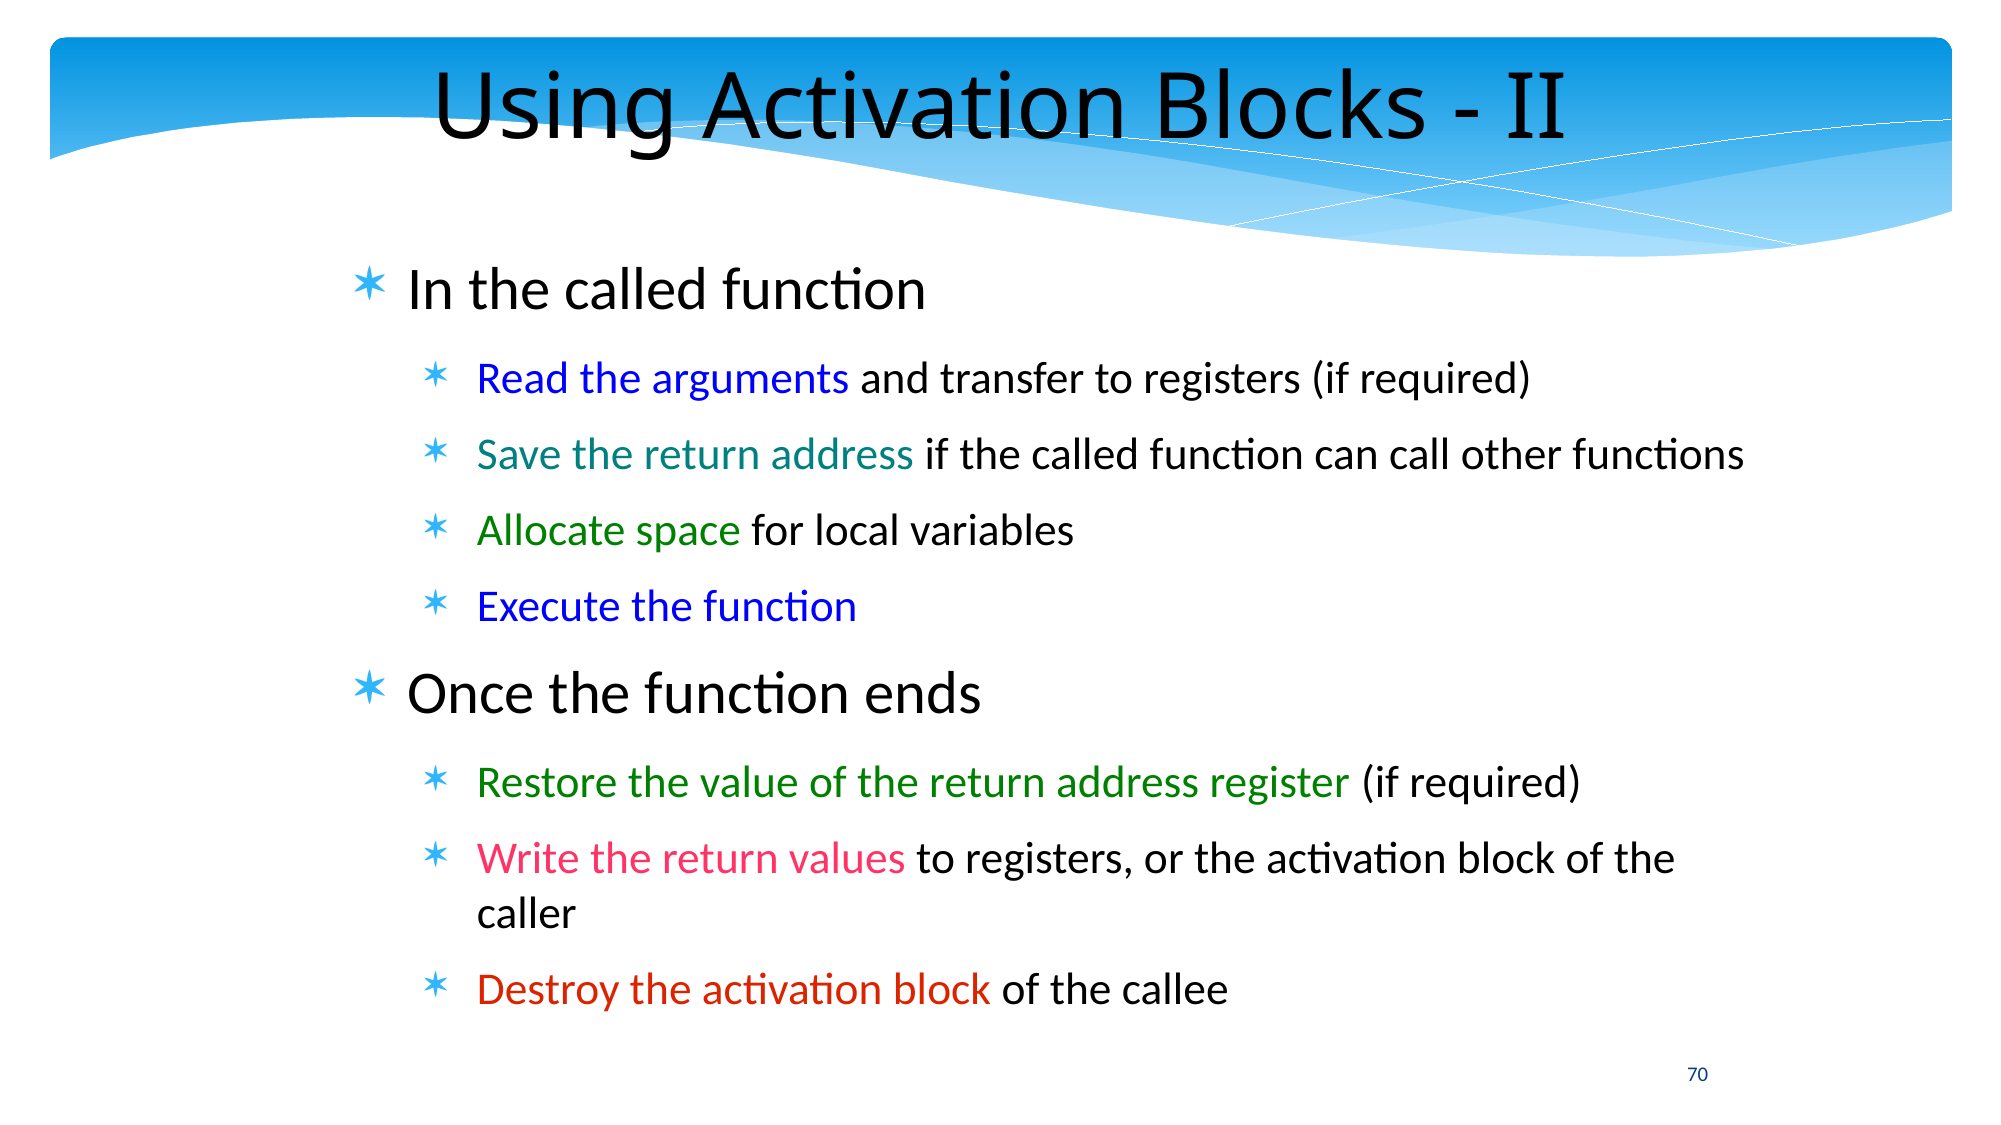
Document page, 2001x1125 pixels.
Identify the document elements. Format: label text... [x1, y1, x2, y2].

slide_number 70 [1651, 1063, 1744, 1103]
list In the called function Read the arguments and transfer to registers (if required) Save the return address if the called function can call other functions Allocate space for local variables Execute the function Once the function ends Restore the value of the return address register (if required) Write the return values to registers, or the activation block of the caller Destroy the activation block of the callee [337, 248, 1750, 1063]
title Using Activation Blocks - II [287, 24, 1713, 179]
